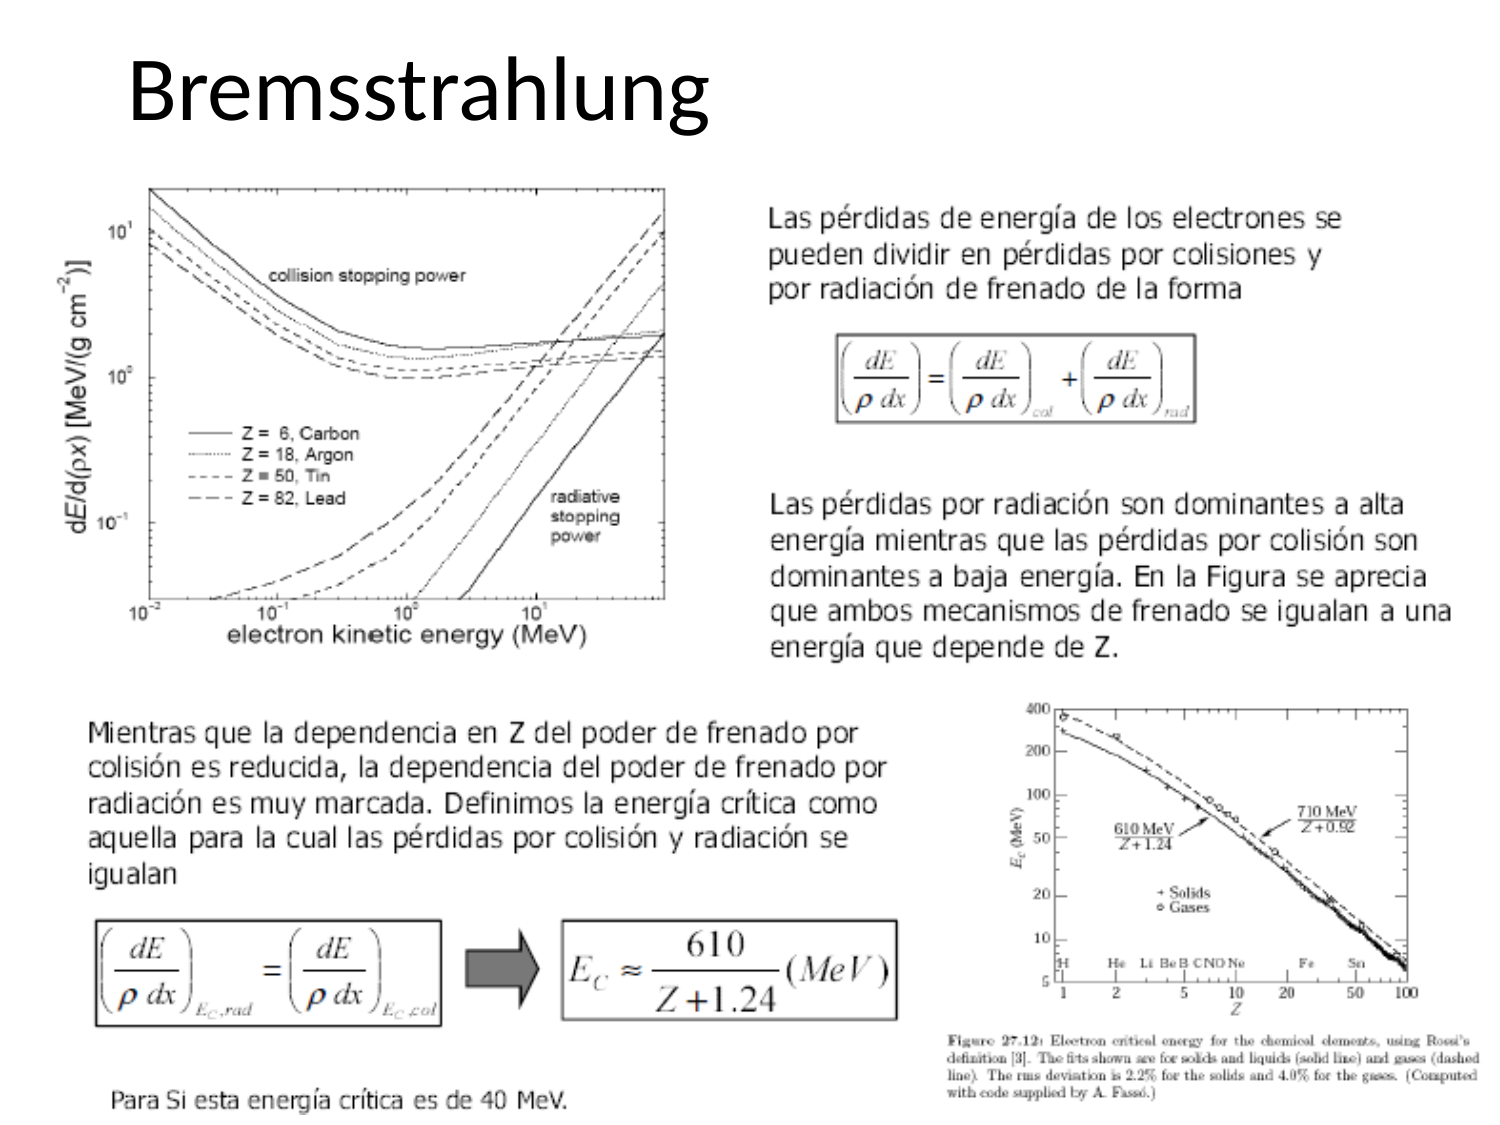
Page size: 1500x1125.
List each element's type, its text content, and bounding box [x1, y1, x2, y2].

title Bremsstrahlung [112, 7, 1388, 159]
picture [29, 160, 1500, 1115]
